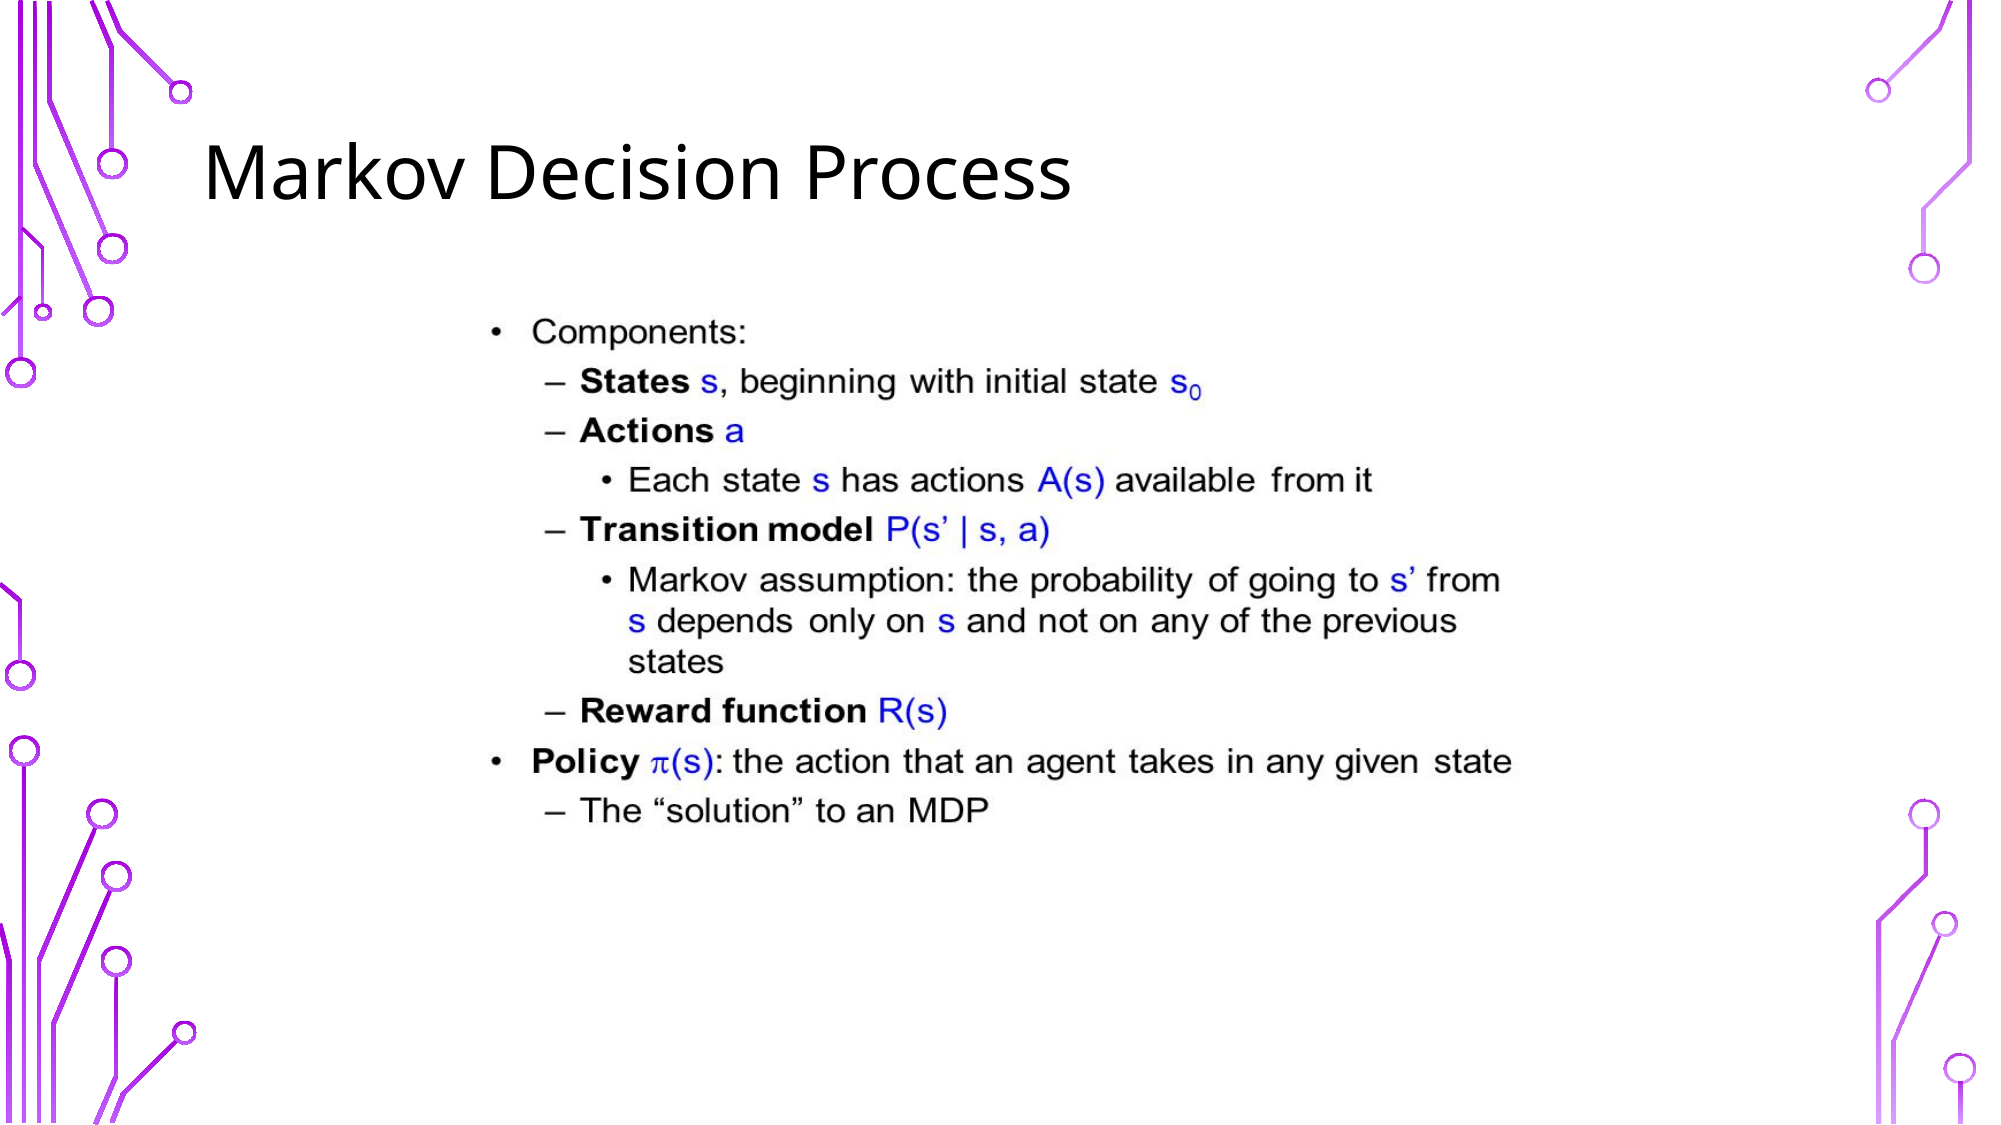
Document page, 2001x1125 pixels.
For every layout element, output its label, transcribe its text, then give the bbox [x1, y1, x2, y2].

picture [450, 272, 1557, 949]
title Markov Decision Process [187, 53, 1813, 297]
